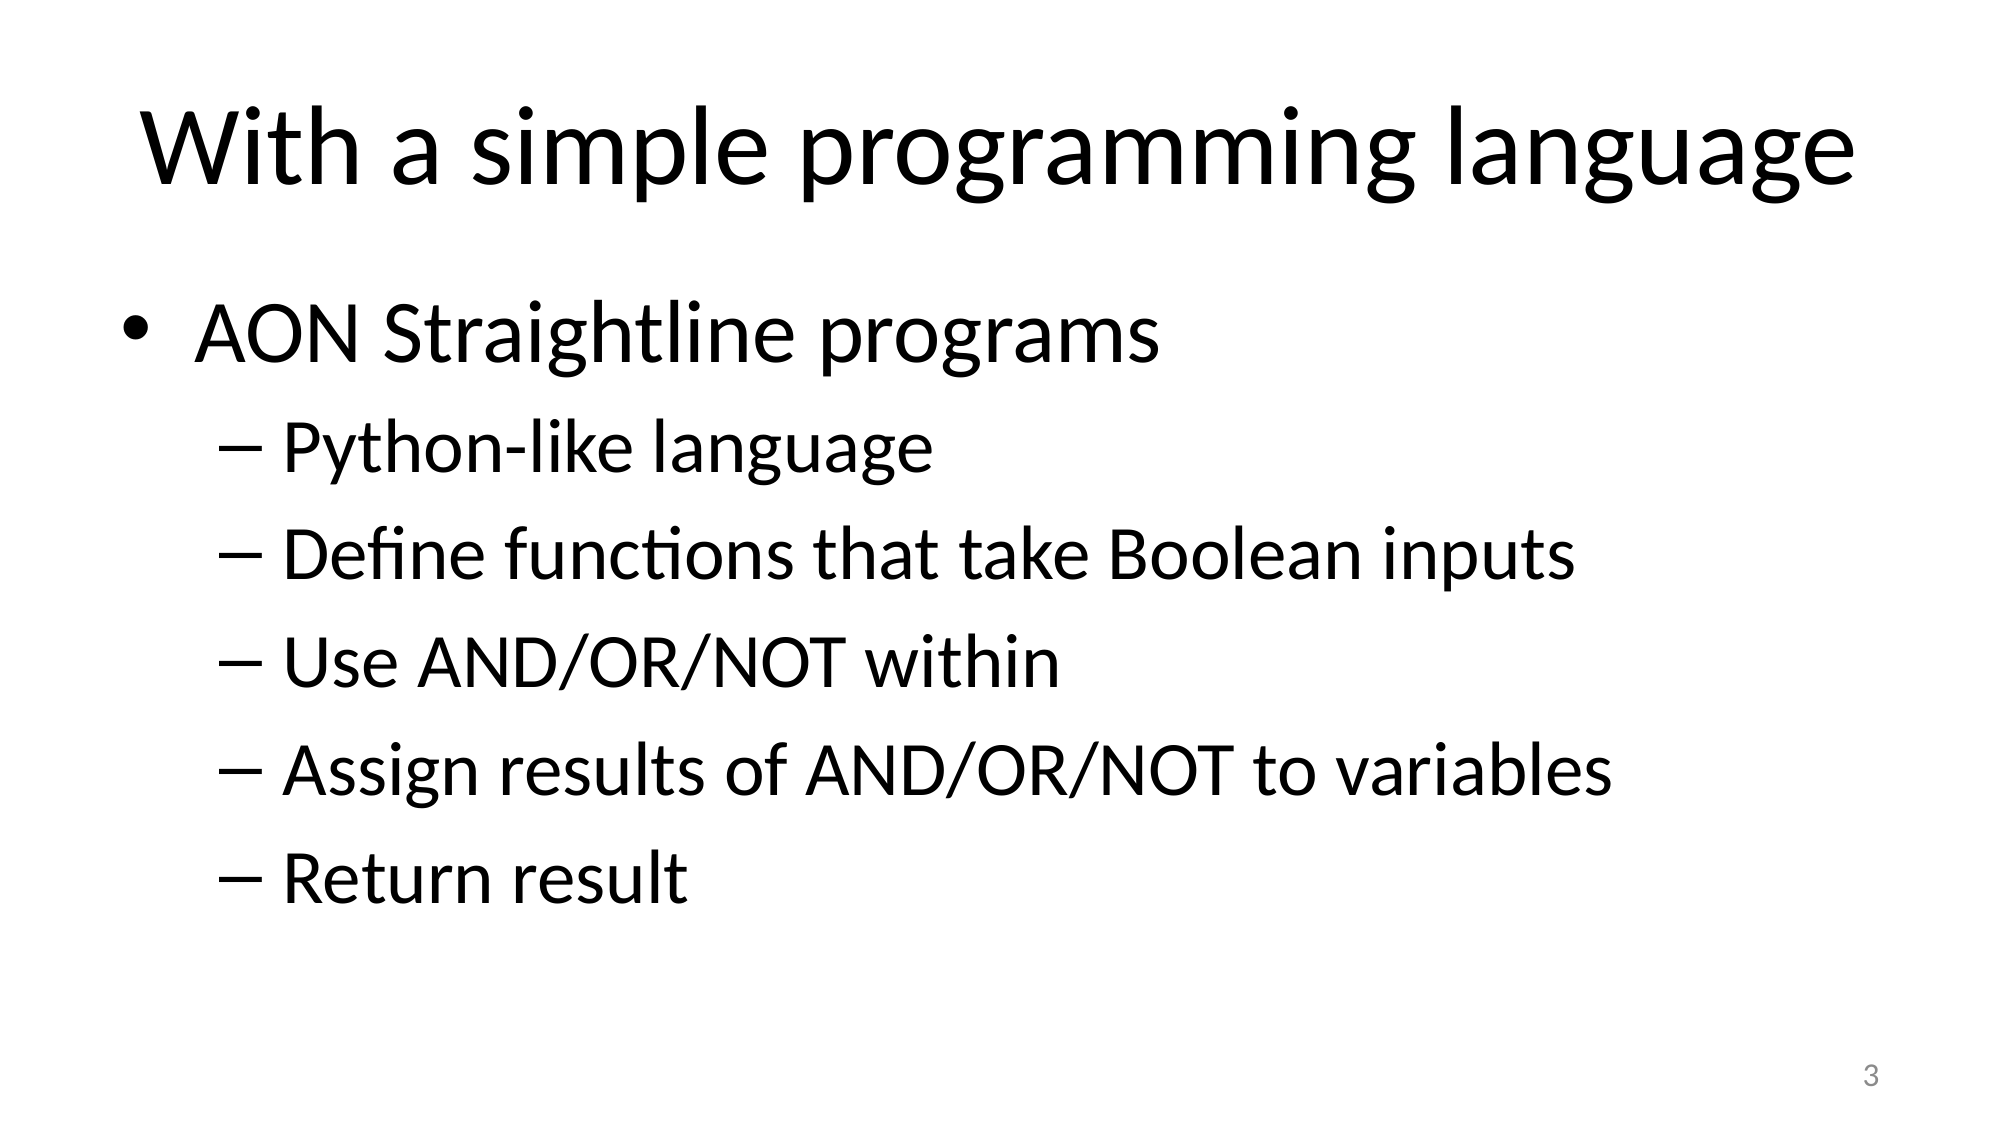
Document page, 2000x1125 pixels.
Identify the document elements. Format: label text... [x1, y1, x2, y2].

slide_number 3 [1432, 1042, 1900, 1103]
list AON Straightline programs Python-like language Define functions that take Boolean inputs Use AND/OR/NOT within Assign results of AND/OR/NOT to variables Return result [99, 262, 1900, 1005]
title With a simple programming language [99, 45, 1900, 233]
